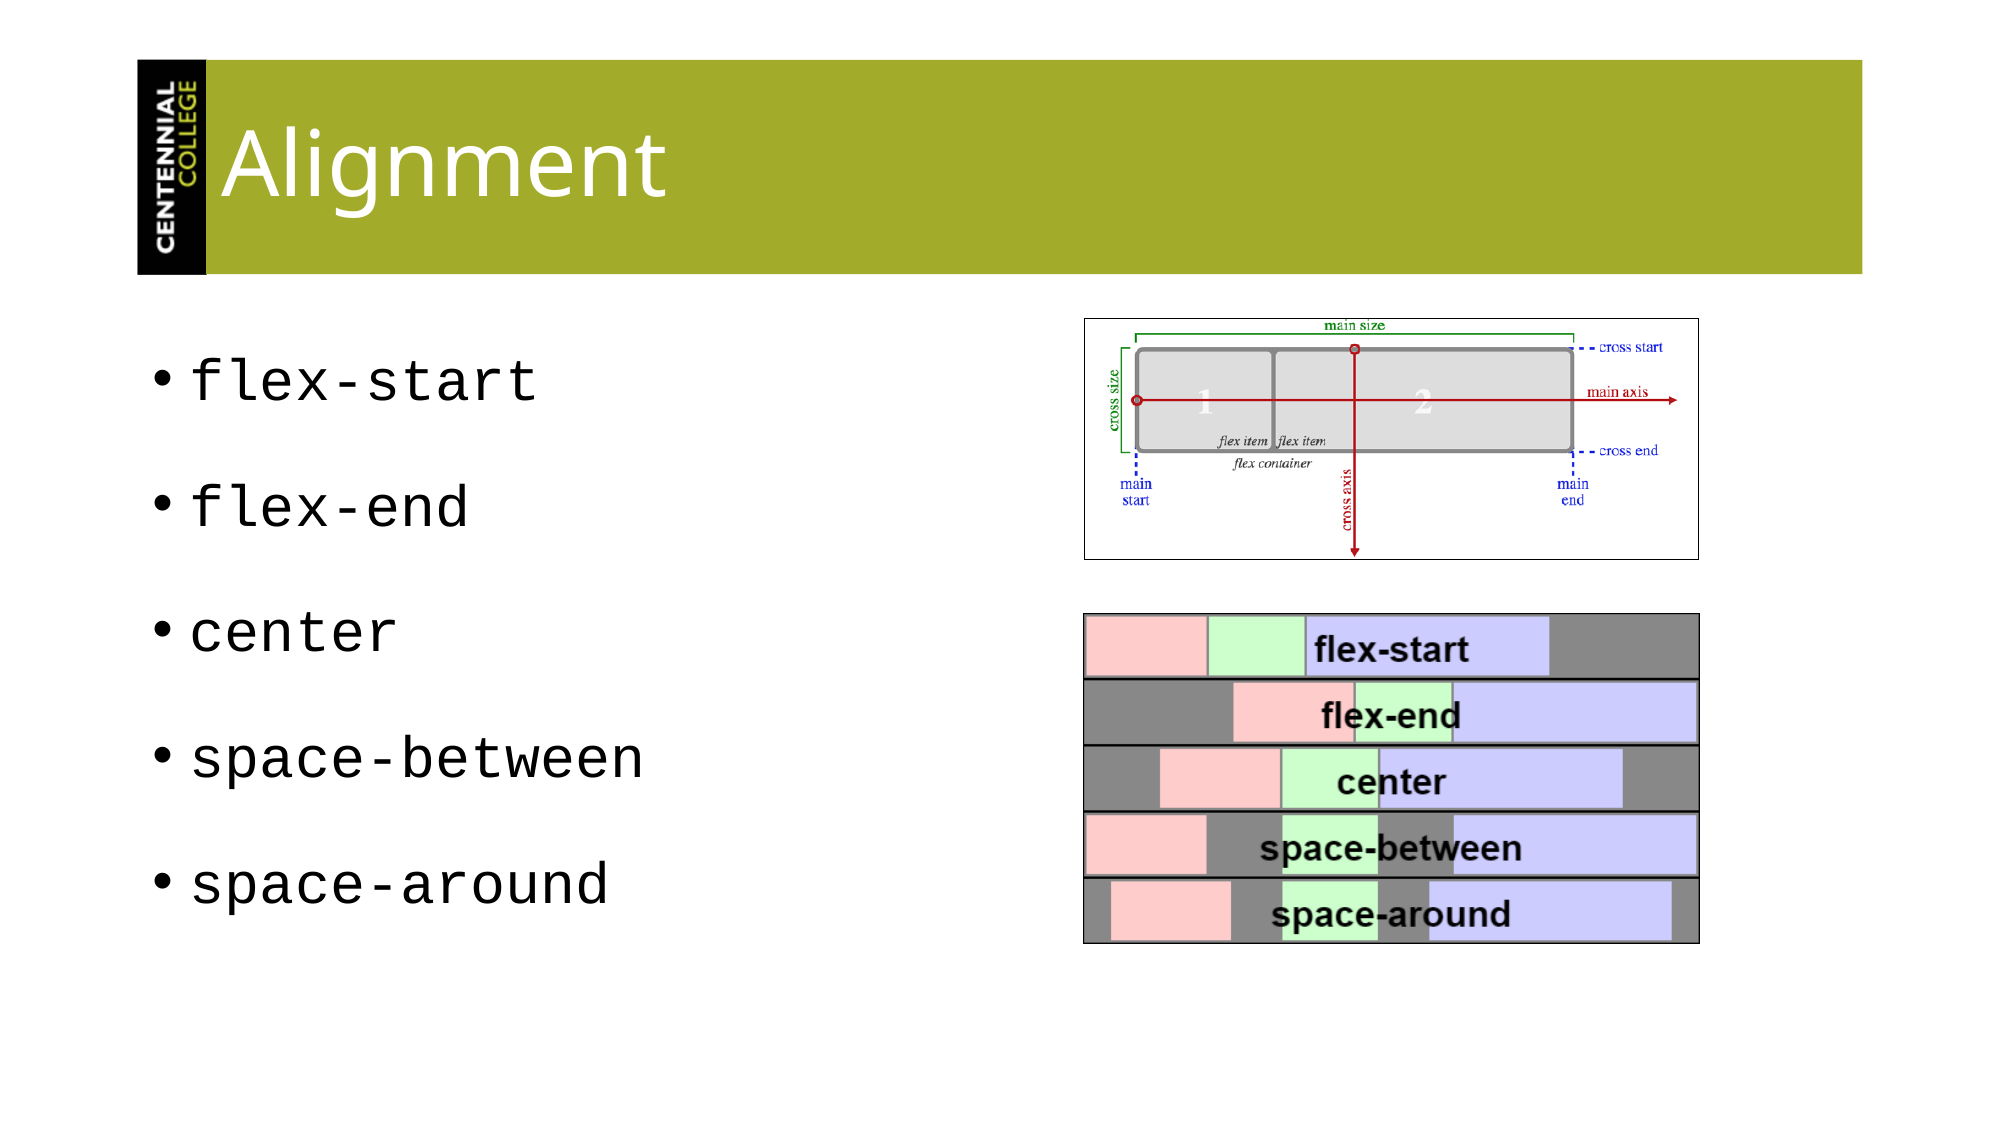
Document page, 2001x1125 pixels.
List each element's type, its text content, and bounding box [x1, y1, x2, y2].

picture [1082, 613, 1700, 944]
title Alignment [206, 59, 1863, 275]
list flex-start flex-end center space-between space-around [137, 299, 1863, 1014]
picture [1082, 316, 1700, 561]
picture [138, 60, 206, 274]
